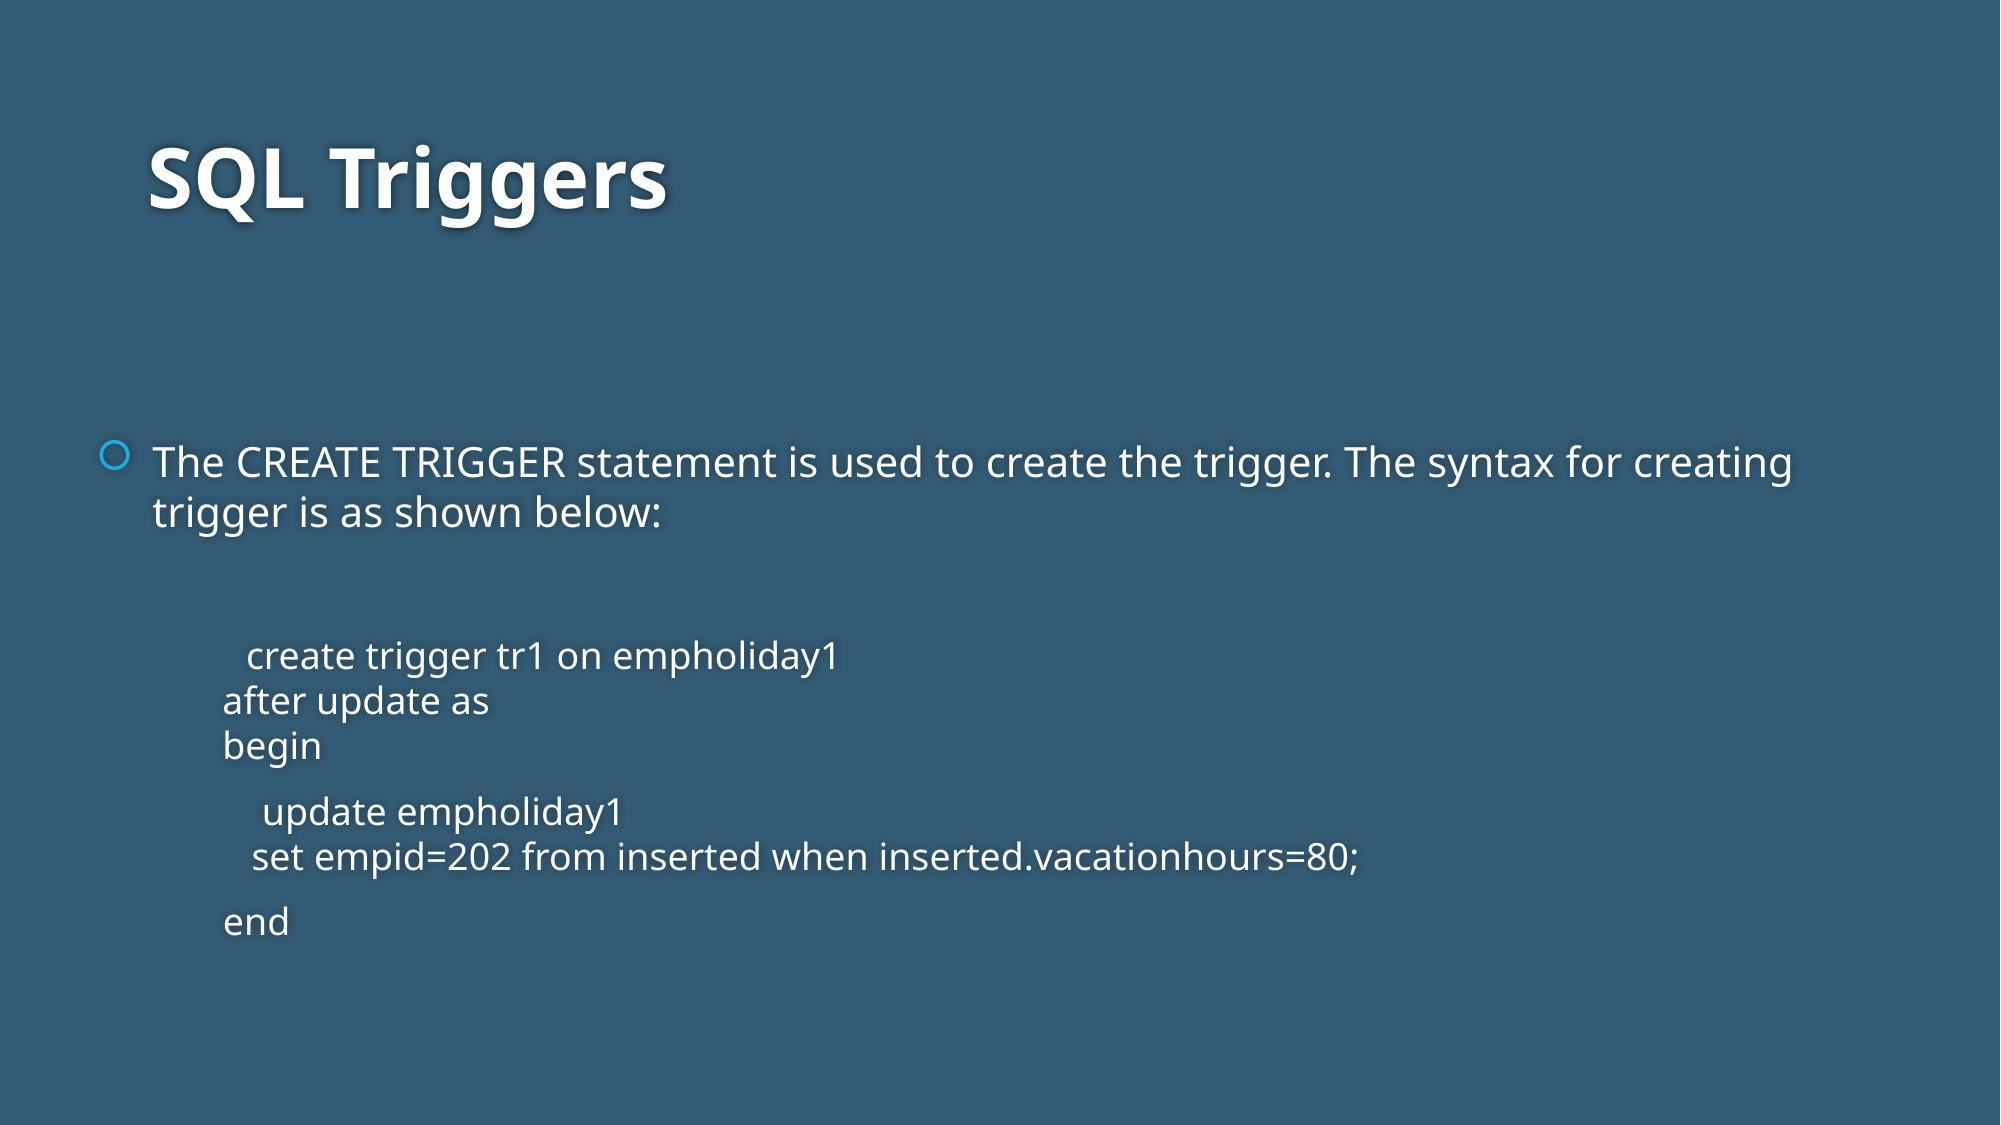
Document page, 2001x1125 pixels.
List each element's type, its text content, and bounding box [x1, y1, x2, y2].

list The CREATE TRIGGER statement is used to create the trigger. The syntax for creating trigger is as shown below: create trigger tr1 on empholiday1 after update as begin update empholiday1 set empid=202 from inserted when inserted.vacationhours=80; end [81, 364, 1953, 1085]
title SQL Triggers [132, 73, 1868, 233]
